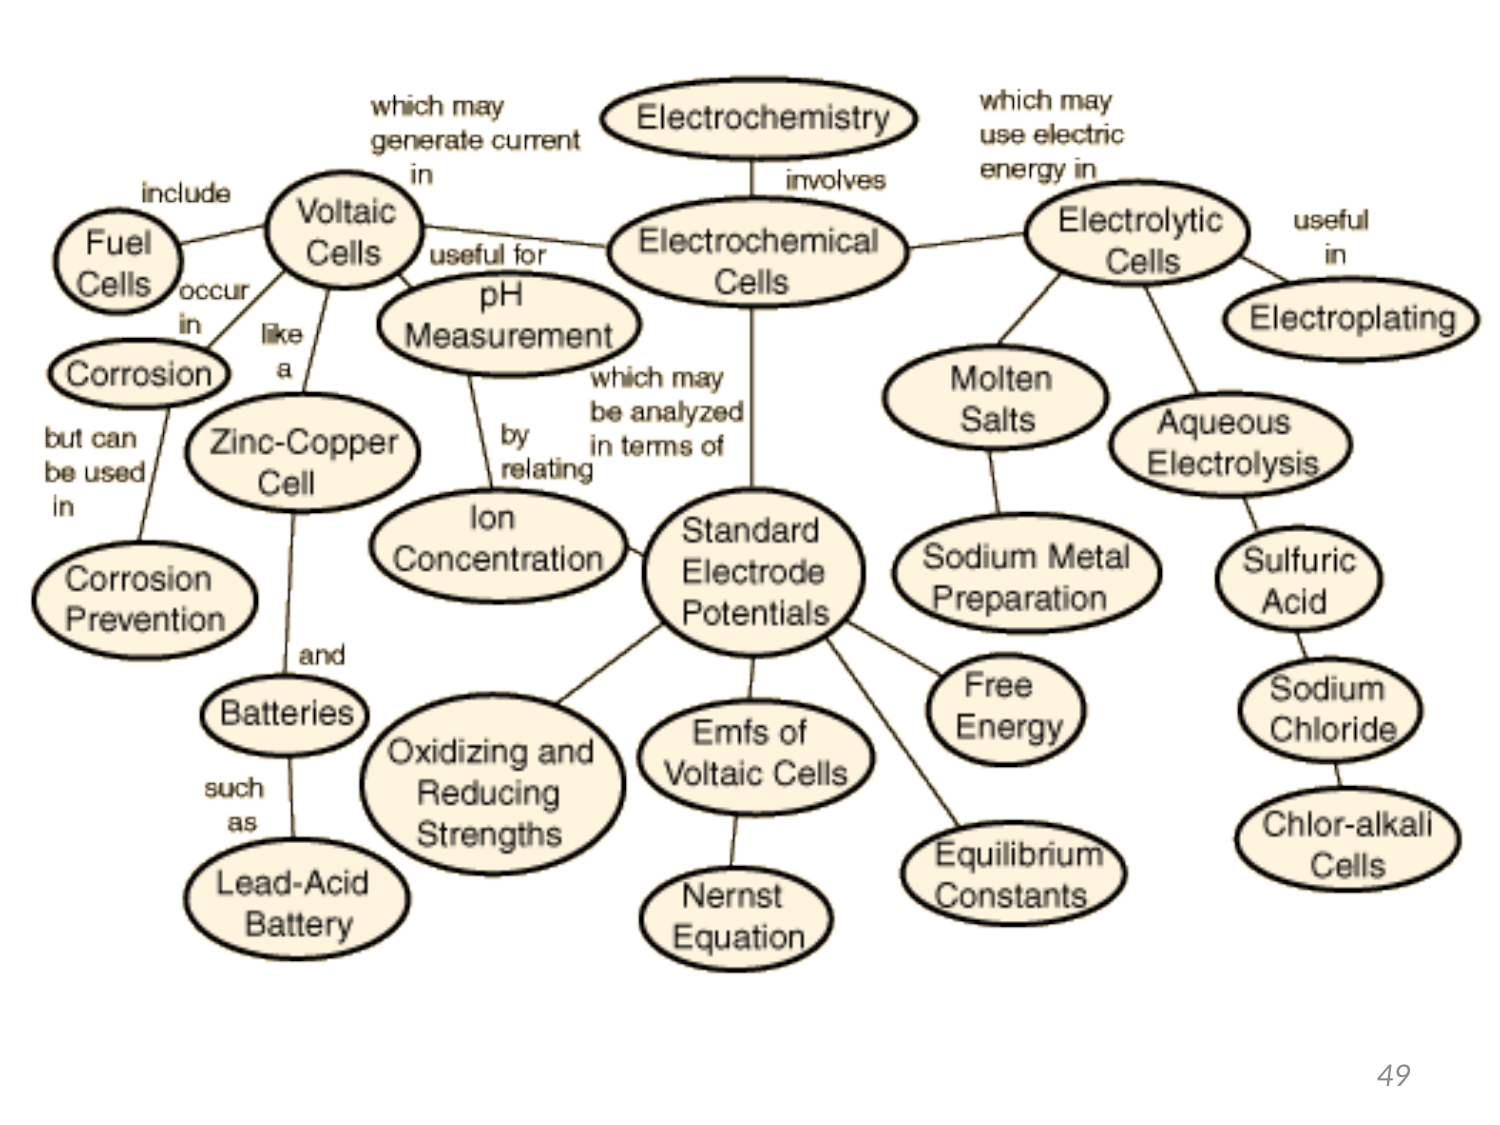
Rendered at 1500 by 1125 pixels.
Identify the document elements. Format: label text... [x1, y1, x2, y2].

picture [29, 64, 1489, 1000]
slide_number 49 [1074, 1042, 1425, 1103]
